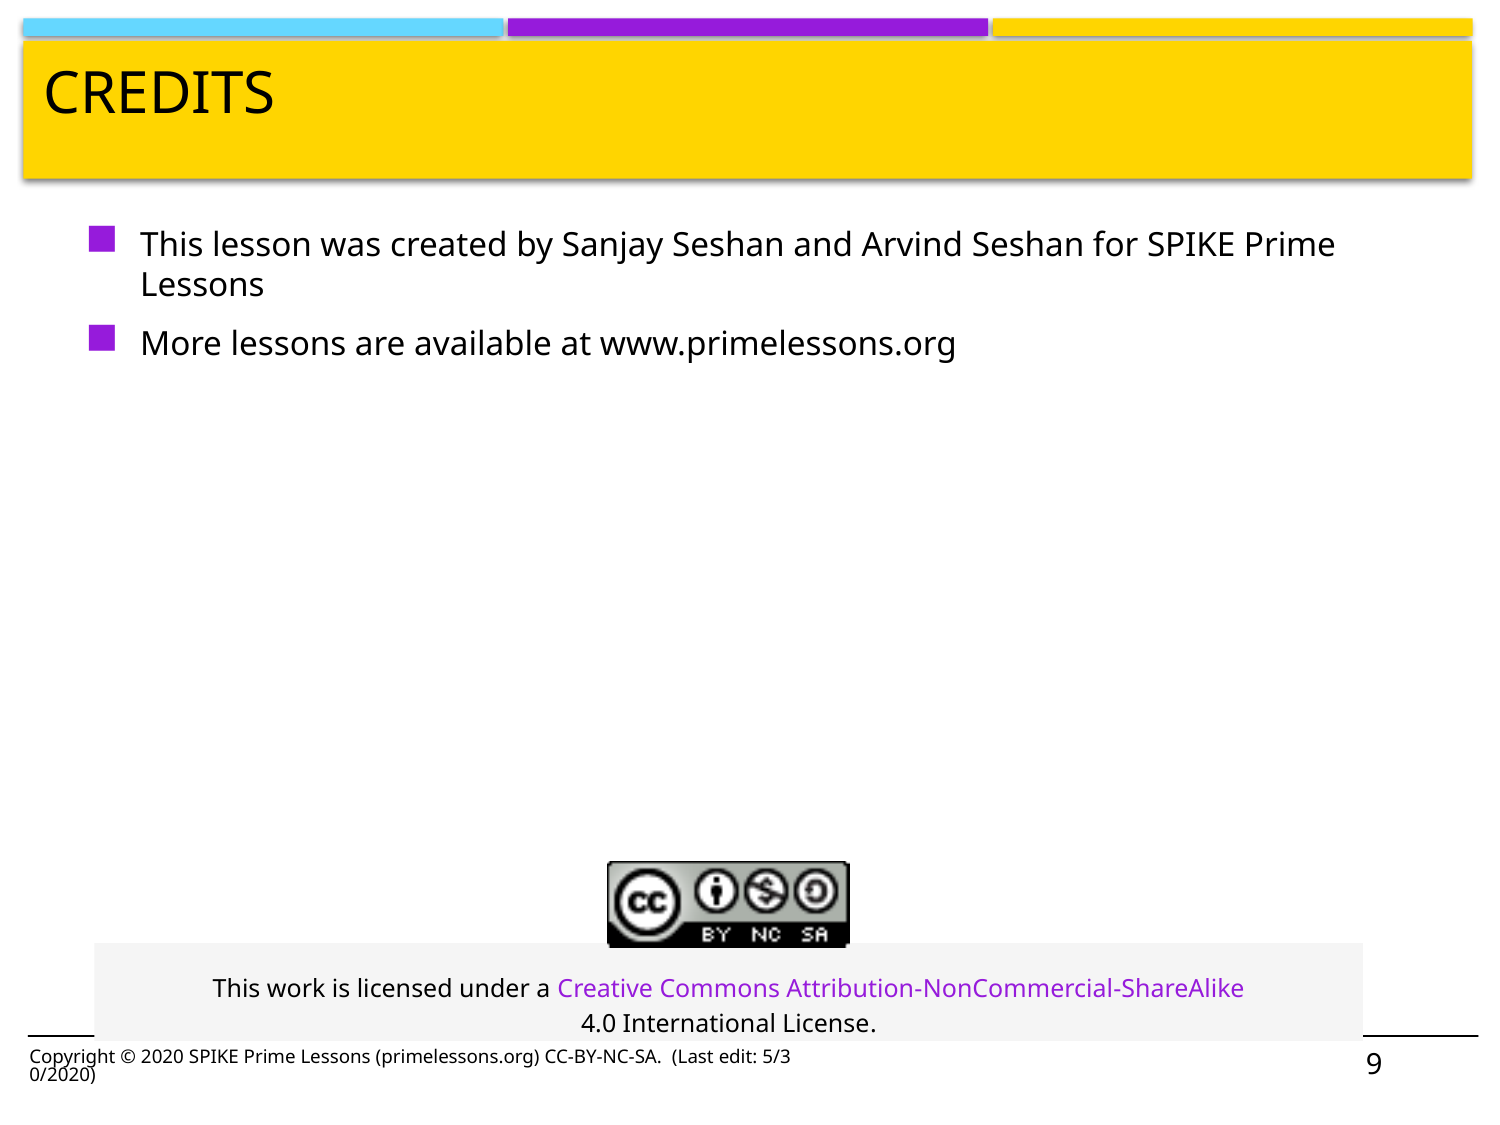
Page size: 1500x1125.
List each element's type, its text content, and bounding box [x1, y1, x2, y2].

list This lesson was created by Sanjay Seshan and Arvind Seshan for SPIKE Prime Lessons More lessons are available at www.primelessons.org [75, 216, 1428, 405]
footer Copyright © 2020 SPIKE Prime Lessons (primelessons.org) CC-BY-NC-SA. (Last edit: 5/30/2020) [14, 1036, 814, 1097]
text_box This work is licensed under a Creative Commons Attribution-NonCommercial-ShareAlike 4.0 International License. [94, 943, 1363, 1041]
title CREDITS [28, 48, 1464, 172]
picture [606, 861, 851, 948]
slide_number 9 [1351, 1037, 1478, 1098]
